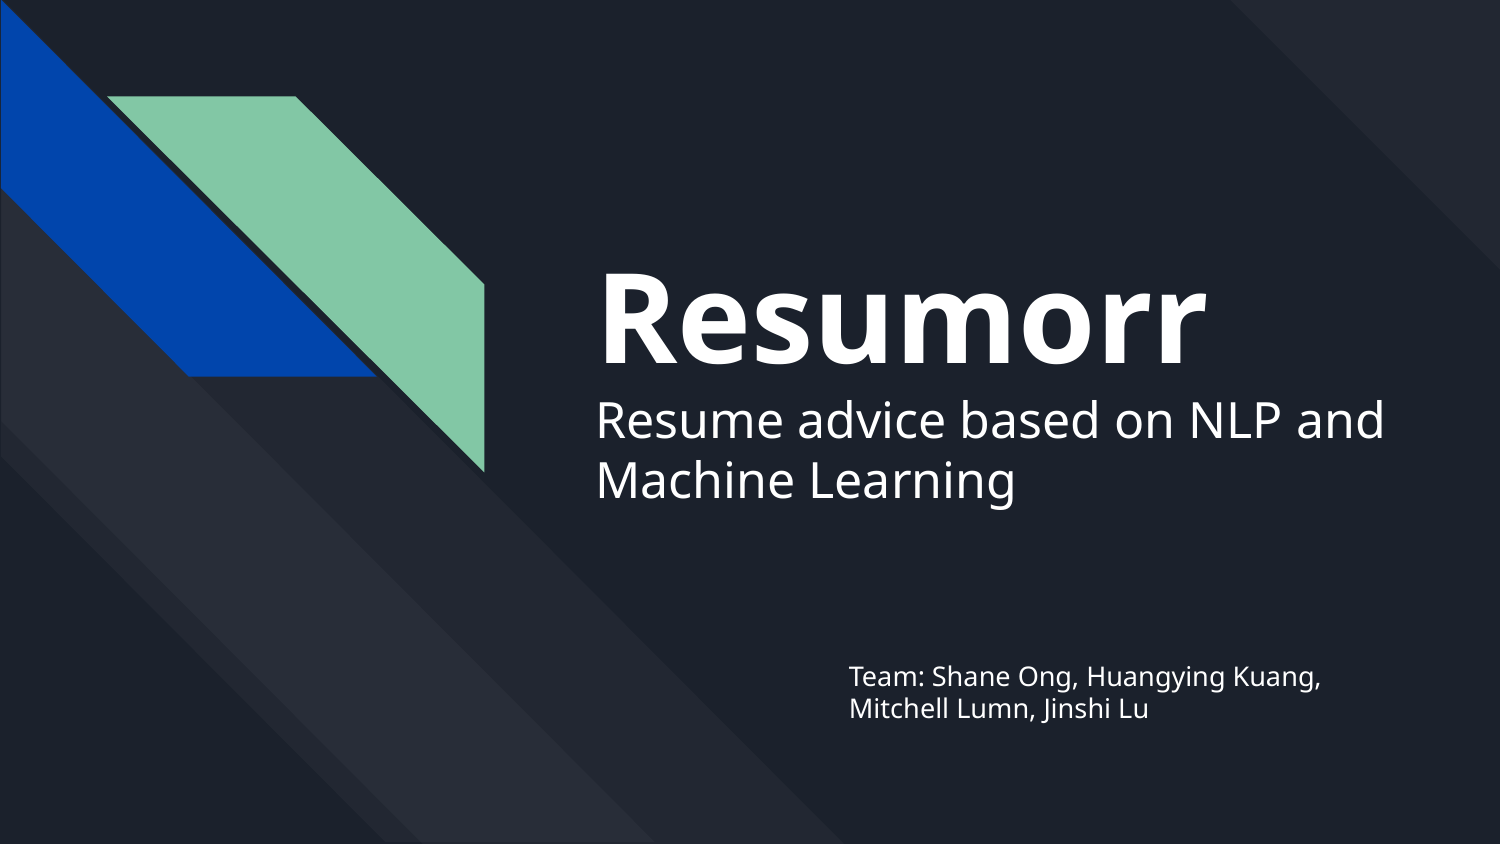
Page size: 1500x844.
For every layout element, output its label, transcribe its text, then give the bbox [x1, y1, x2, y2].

title Resumorr Resume advice based on NLP and Machine Learning [580, 223, 1404, 483]
subtitle Team: Shane Ong, Huangying Kuang, Mitchell Lumn, Jinshi Lu [833, 643, 1404, 727]
